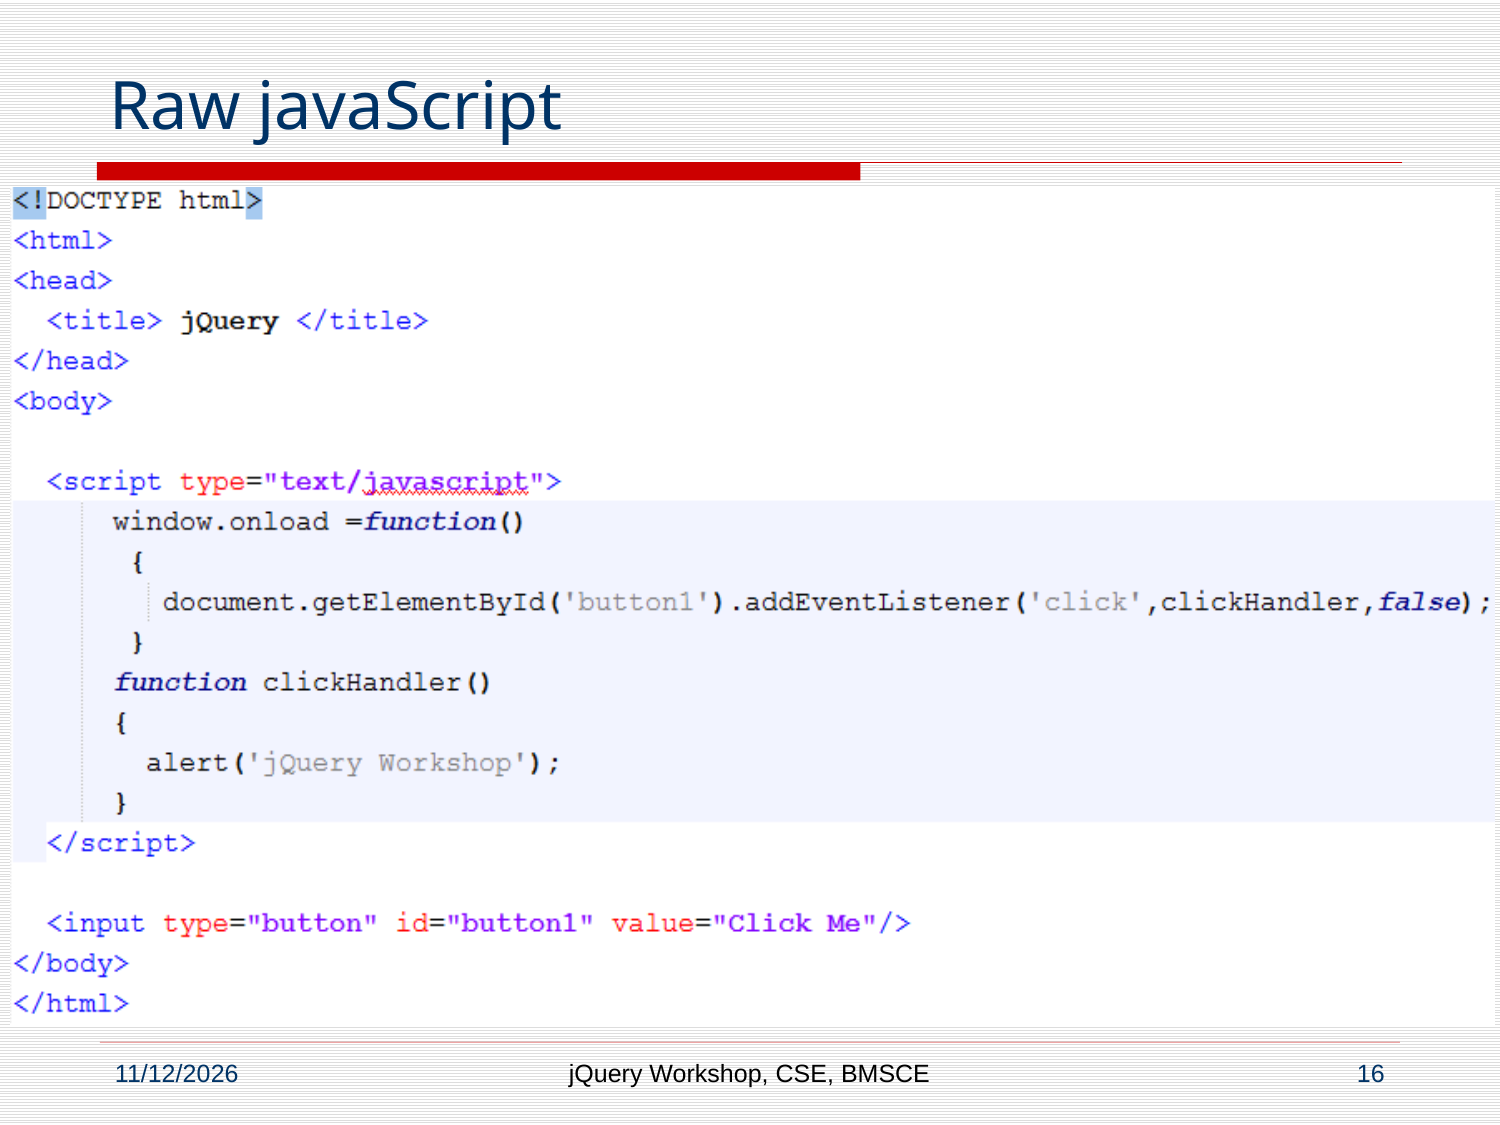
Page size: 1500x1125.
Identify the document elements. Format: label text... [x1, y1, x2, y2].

slide_number 16 [1074, 1049, 1401, 1103]
footer jQuery Workshop, CSE, BMSCE [512, 1049, 988, 1103]
picture [10, 187, 1495, 1026]
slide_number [99, 1049, 426, 1103]
title Raw javaScript [94, 24, 1407, 150]
